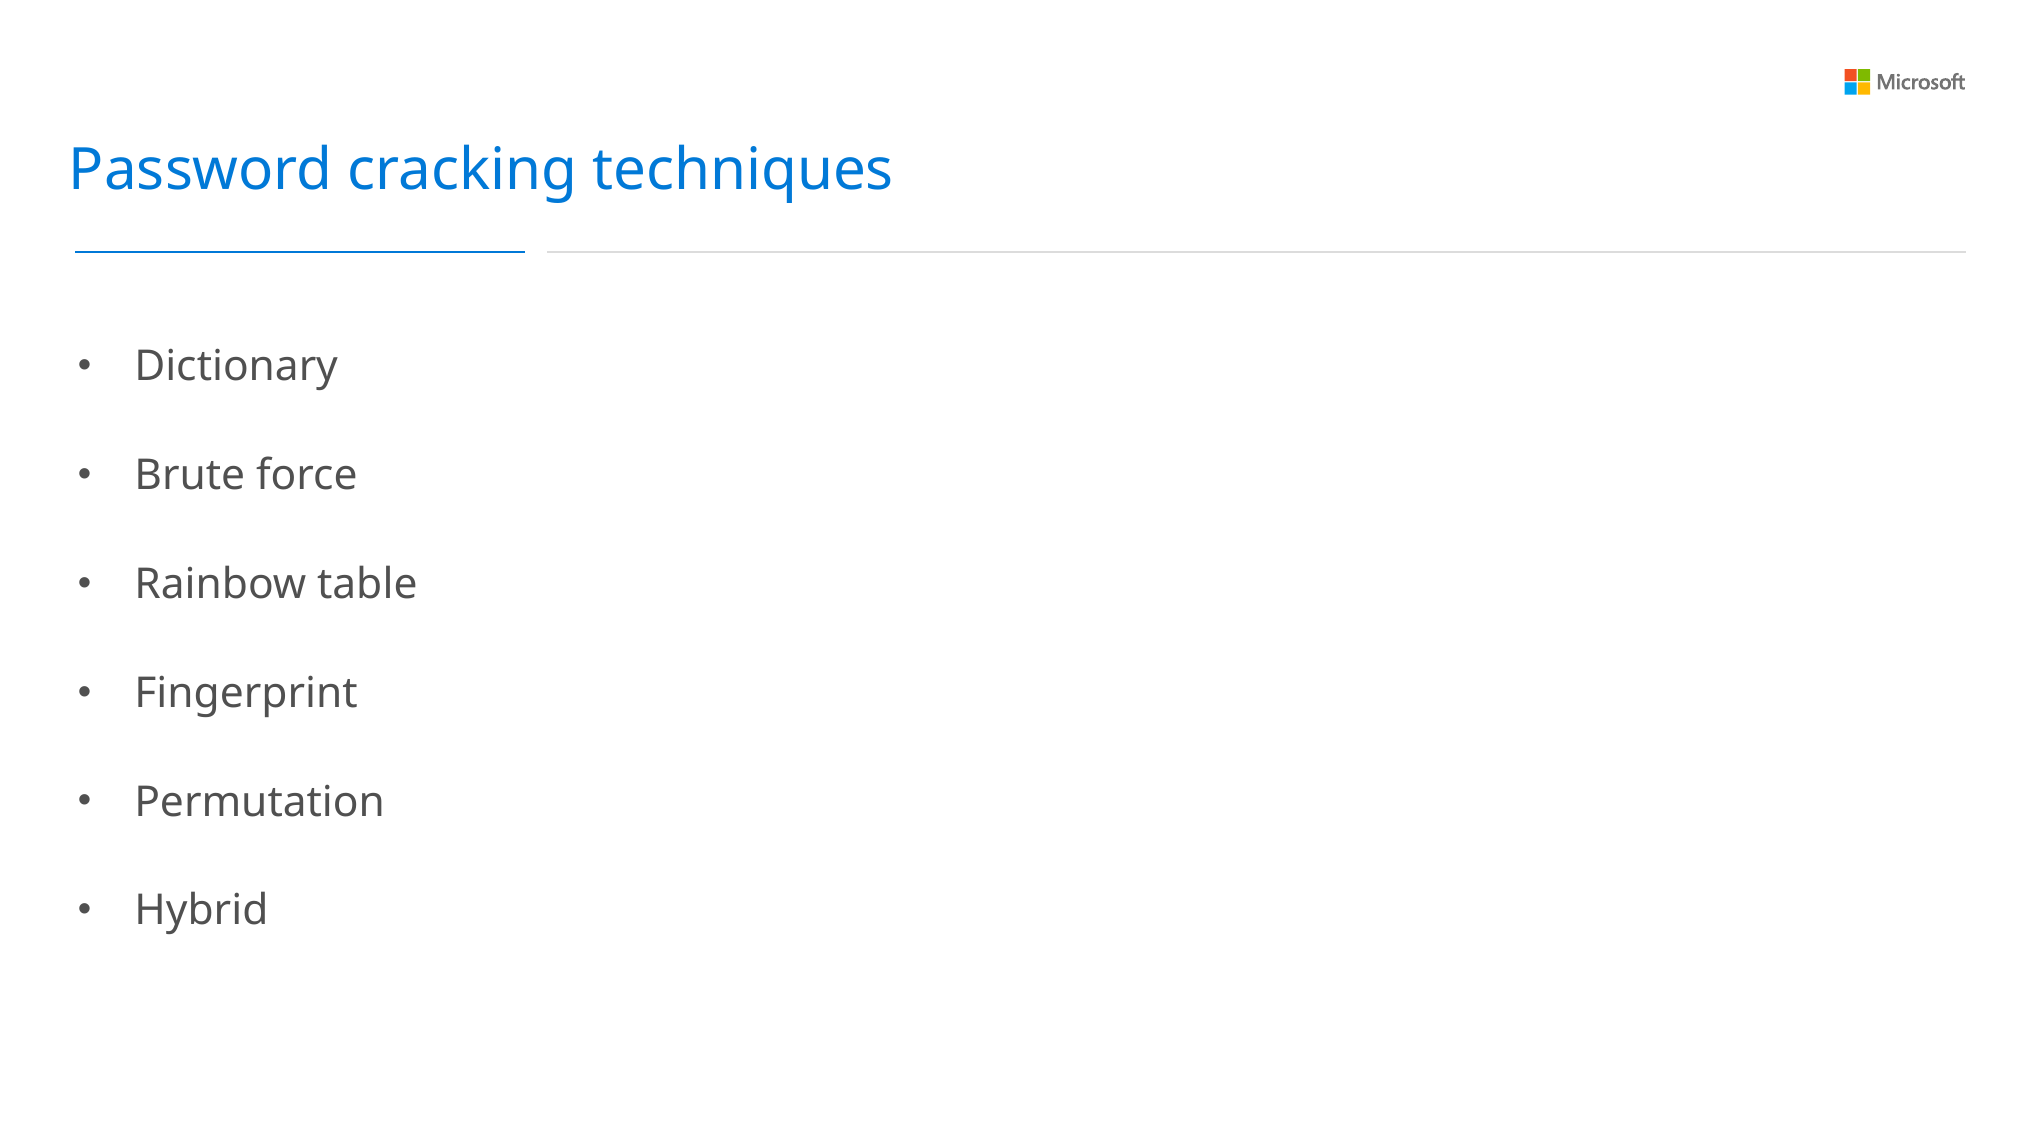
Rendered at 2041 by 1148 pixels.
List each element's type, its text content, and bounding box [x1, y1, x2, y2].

text_box Dictionary Brute force Rainbow table Fingerprint Permutation Hybrid [54, 269, 2004, 1148]
list Password cracking techniques [45, 120, 1968, 200]
